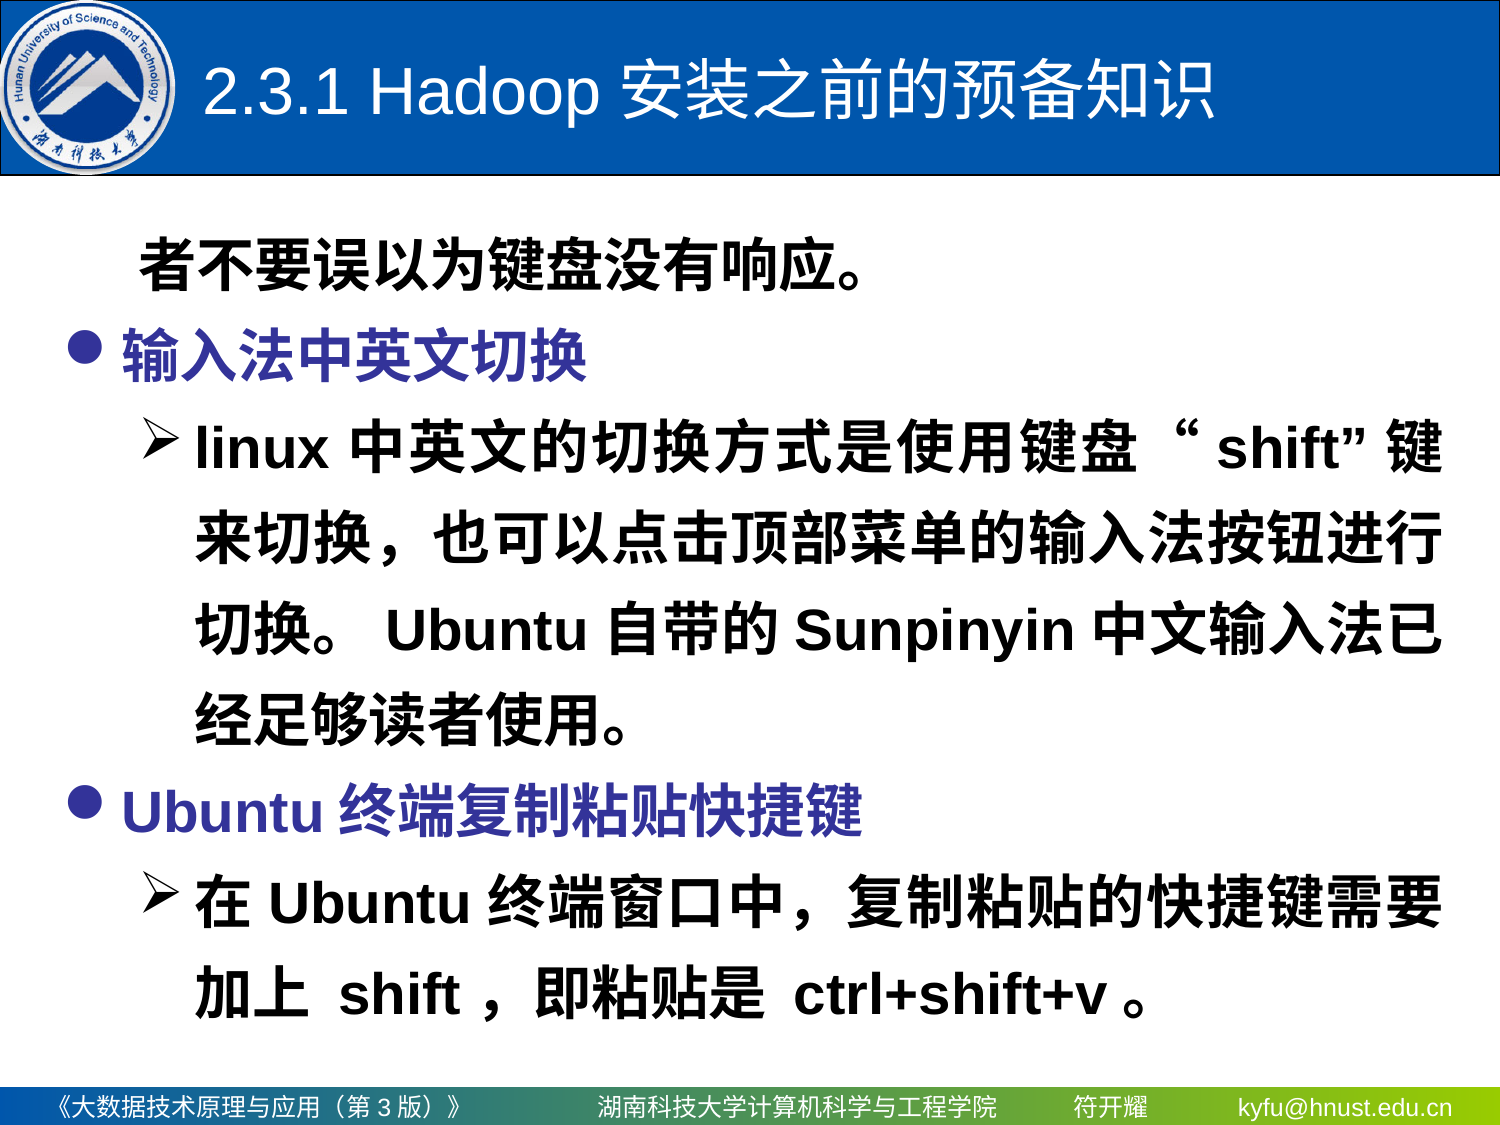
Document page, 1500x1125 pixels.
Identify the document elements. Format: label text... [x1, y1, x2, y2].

title 2.3.1 Hadoop安装之前的预备知识 [187, 12, 1500, 163]
picture [0, 0, 176, 175]
text_box 者不要误以为键盘没有响应。 输入法中英文切换 linux中英文的切换方式是使用键盘“shift”键来切换，也可以点击顶部菜单的输入法按钮进行切换。Ubuntu自带的Sunpinyin中文输入法已经足够读者使用。 Ubuntu终端复制粘贴快捷键 在Ubuntu终端窗口中，复制粘贴的快捷键需要加上 shift，即粘贴是 ctrl+shift+v。 [48, 200, 1459, 1034]
